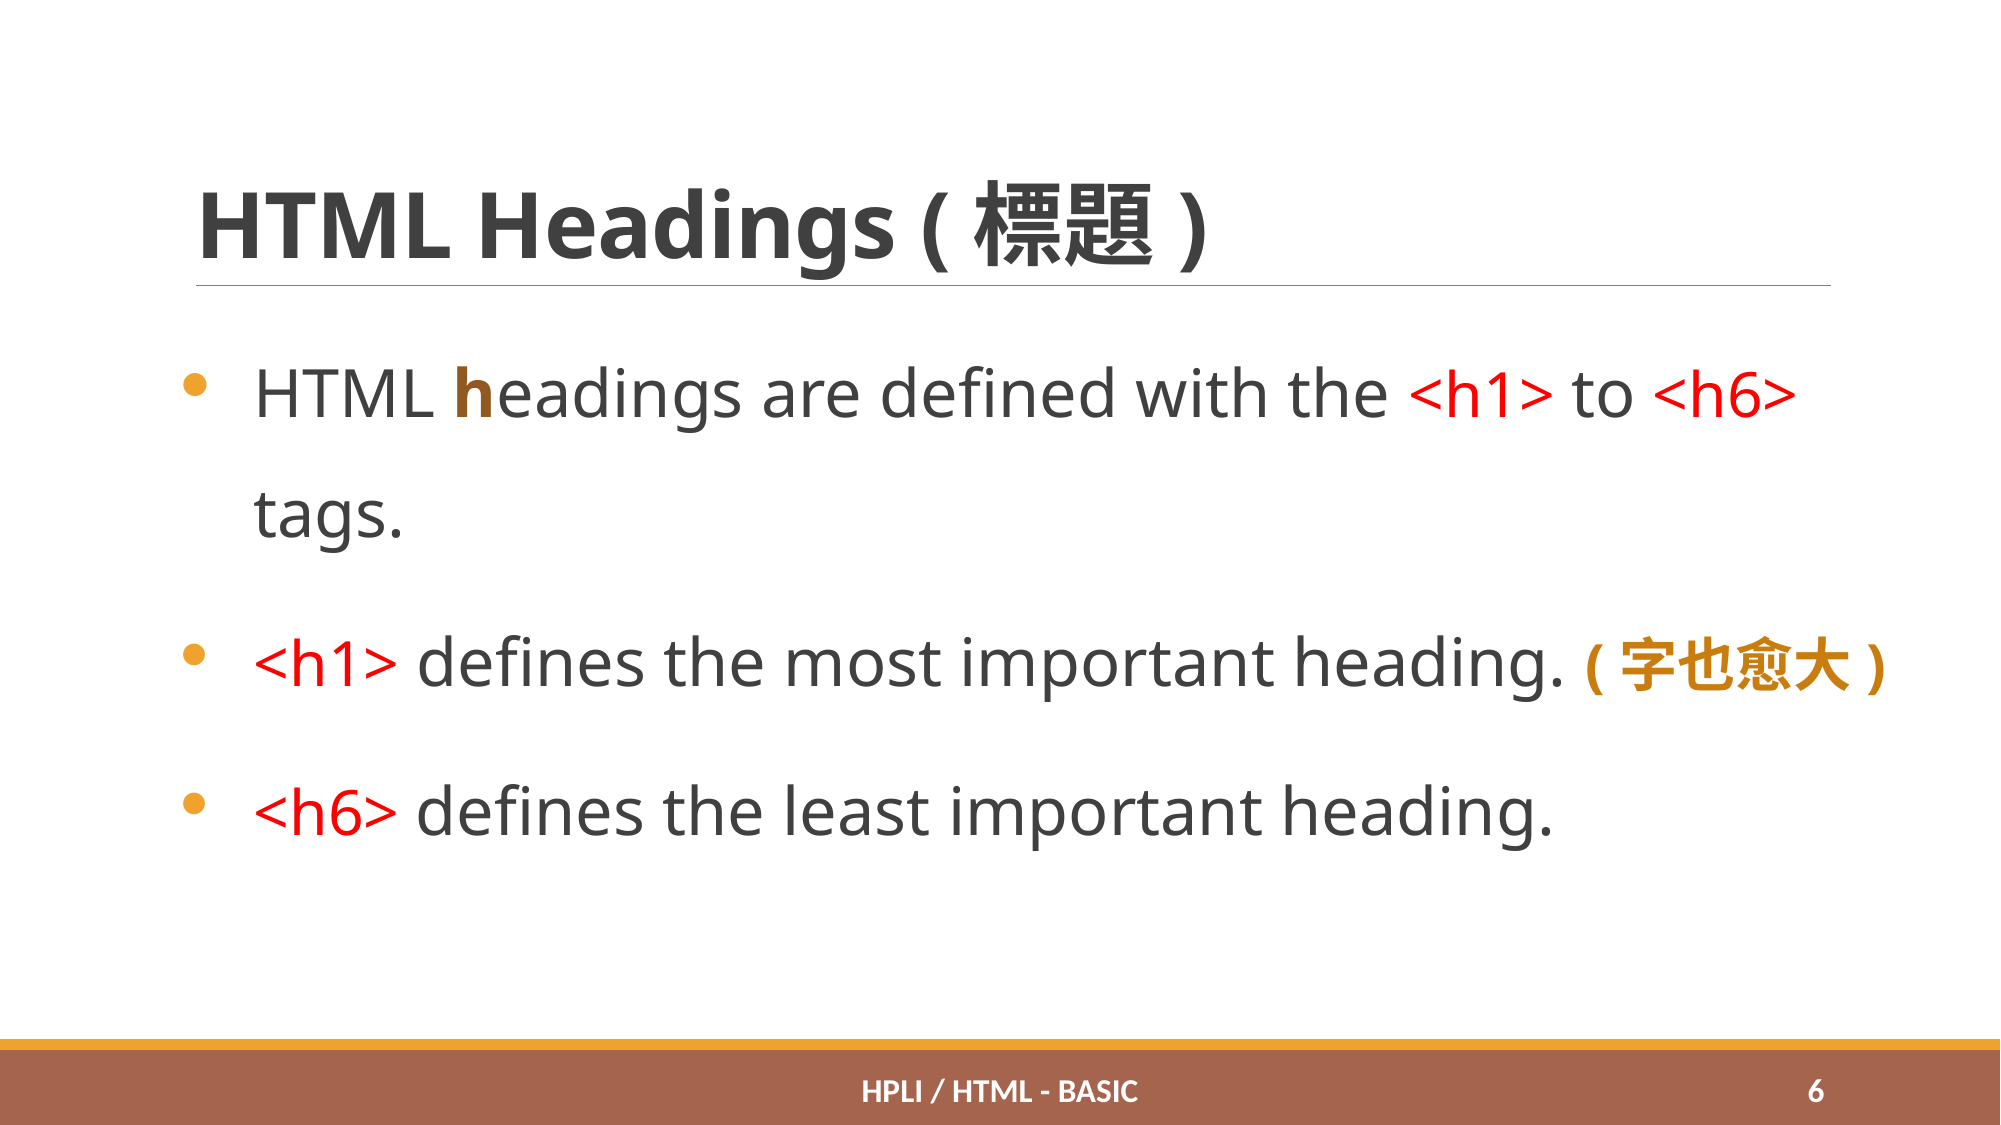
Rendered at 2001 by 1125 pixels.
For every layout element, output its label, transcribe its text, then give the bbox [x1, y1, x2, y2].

list HTML headings are defined with the <h1> to <h6> tags. <h1> defines the most important heading. (字也愈大) <h6> defines the least important heading. [180, 302, 1924, 963]
slide_number 5 [1624, 1059, 1840, 1120]
title HTML Headings (標題) [180, 47, 1830, 285]
footer HPLI / HTML - Basic [604, 1059, 1396, 1120]
